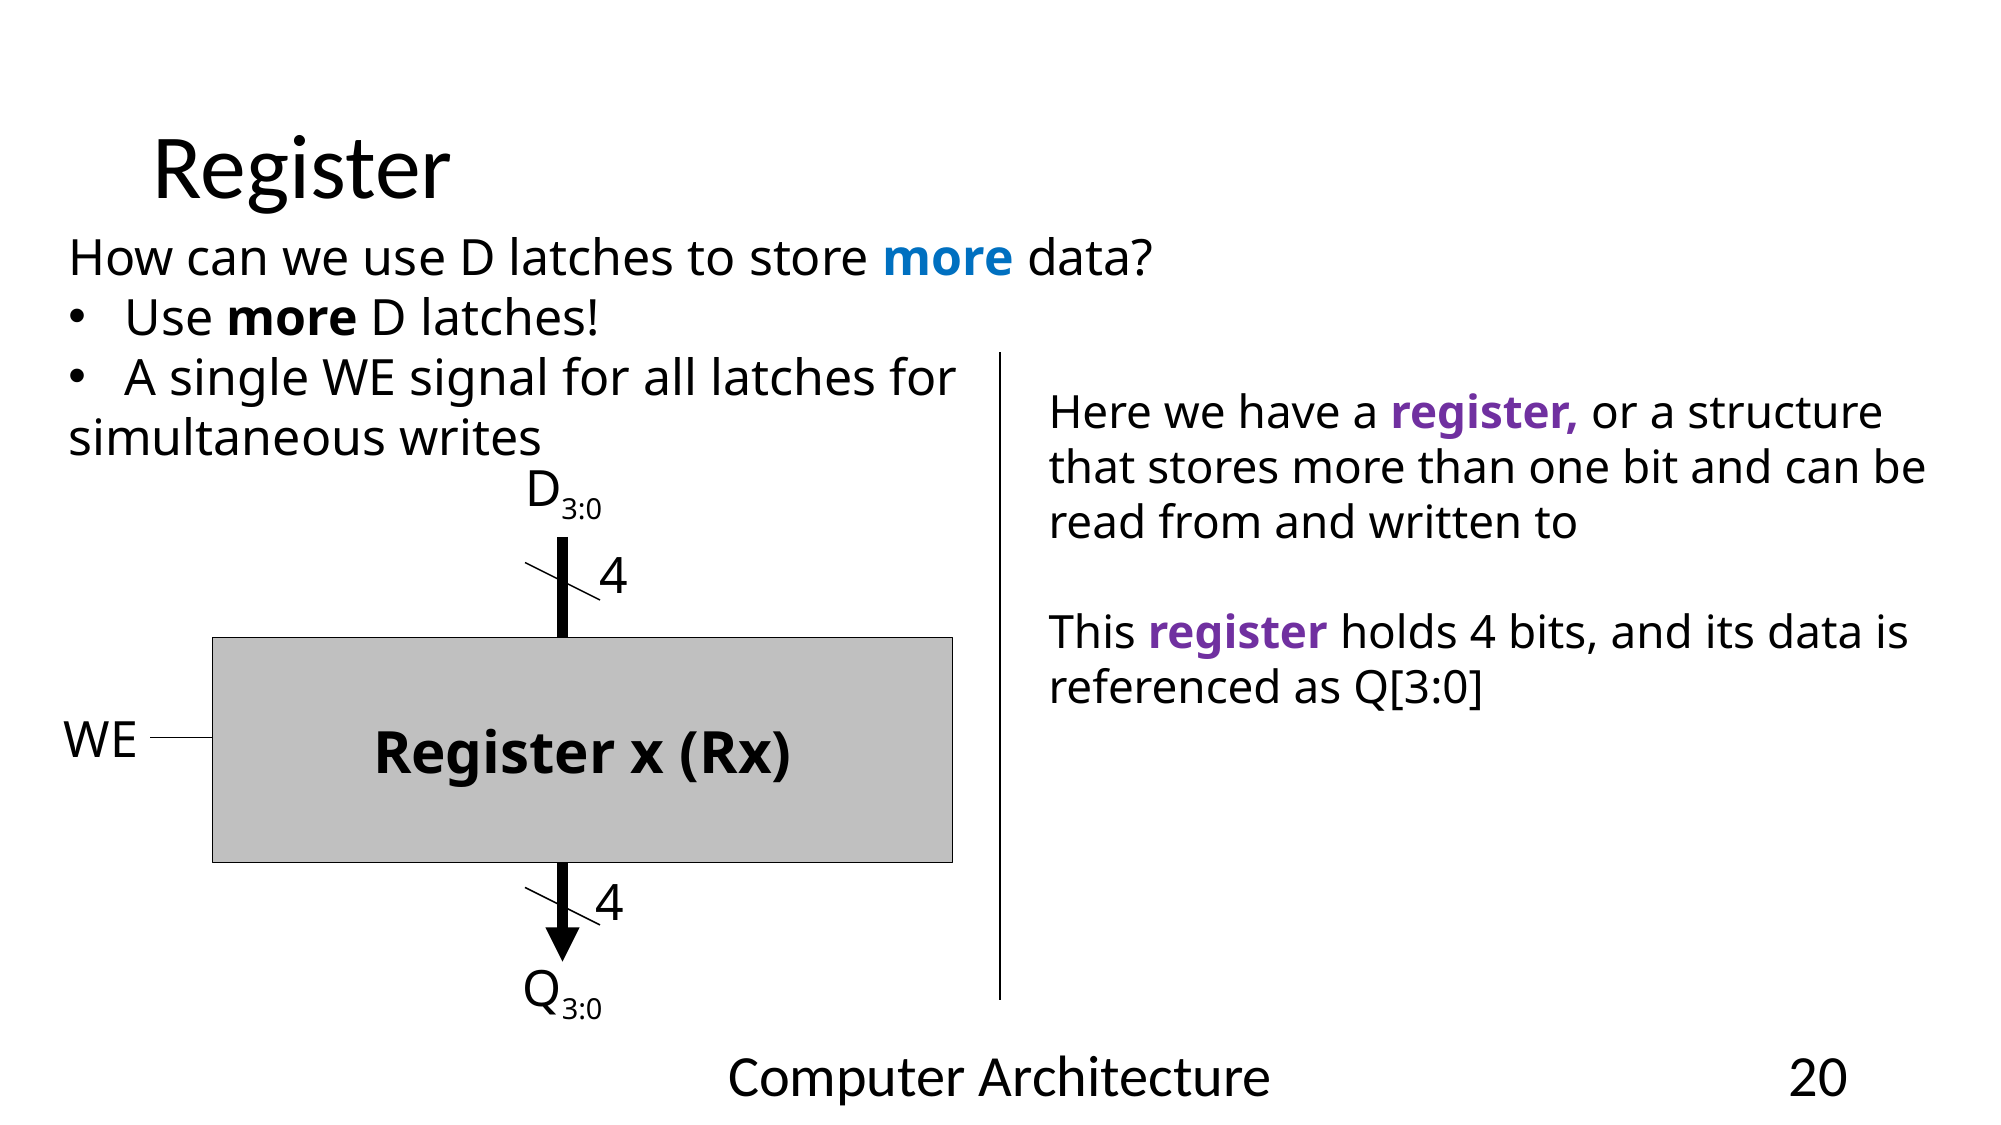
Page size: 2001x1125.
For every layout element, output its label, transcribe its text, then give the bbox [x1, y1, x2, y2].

title Register [137, 59, 1863, 217]
text_box How can we use D latches to store more data? Use more D latches! A single WE signal for all latches for simultaneous writes [53, 217, 1993, 473]
footer Computer Architecture [662, 1042, 1338, 1103]
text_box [48, 449, 953, 1026]
slide_number 20 [1412, 1042, 1863, 1103]
text_box Here we have a register, or a structure that stores more than one bit and can be read from and written to This register holds 4 bits, and its data is referenced as Q[3:0] [1033, 374, 1993, 720]
